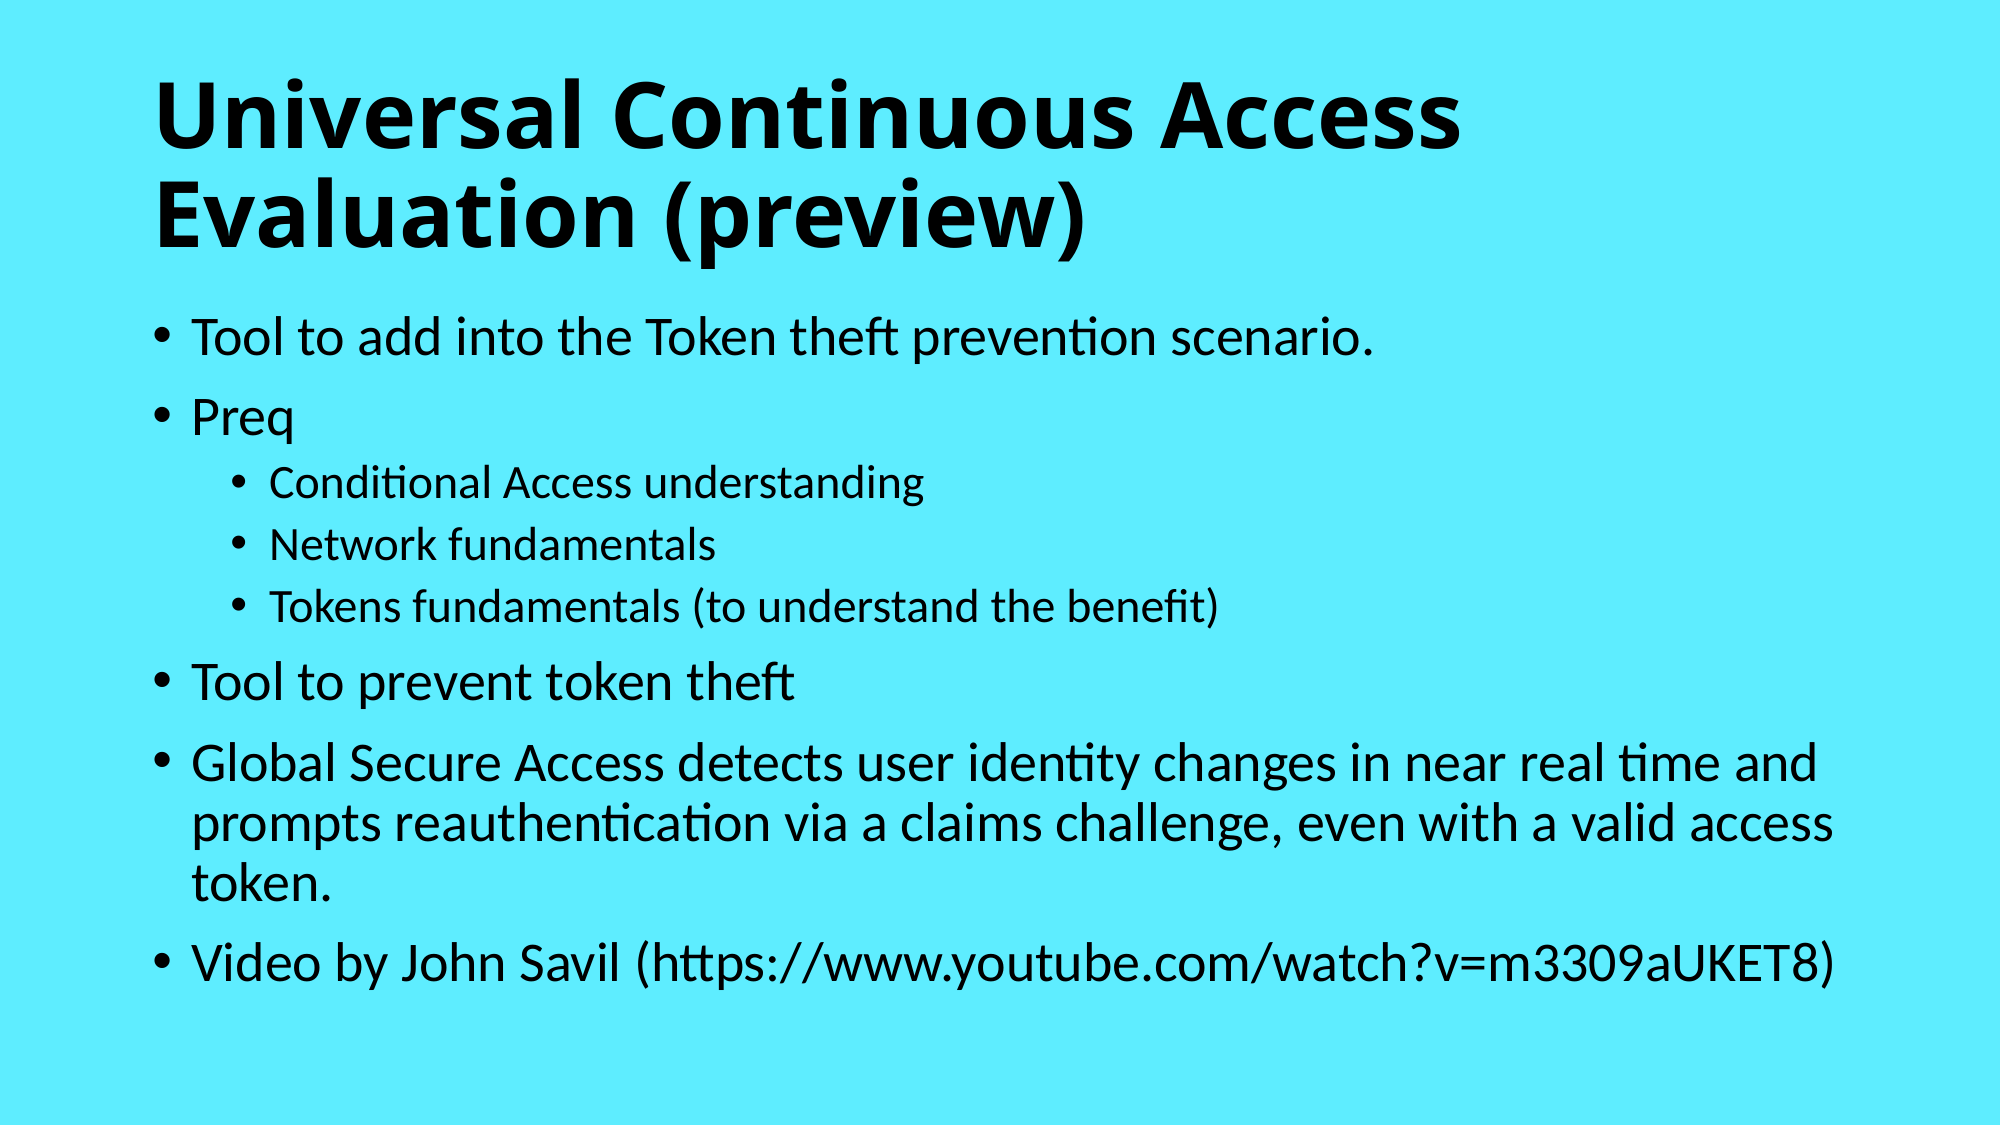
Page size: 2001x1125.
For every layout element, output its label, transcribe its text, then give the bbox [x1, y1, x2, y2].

title Universal Continuous Access Evaluation (preview) [137, 59, 1863, 278]
list Tool to add into the Token theft prevention scenario. Preq Conditional Access understanding Network fundamentals Tokens fundamentals (to understand the benefit) Tool to prevent token theft Global Secure Access detects user identity changes in near real time and prompts reauthentication via a claims challenge, even with a valid access token. Video by John Savil (https://www.youtube.com/watch?v=m3309aUKET8) [137, 299, 1863, 1014]
